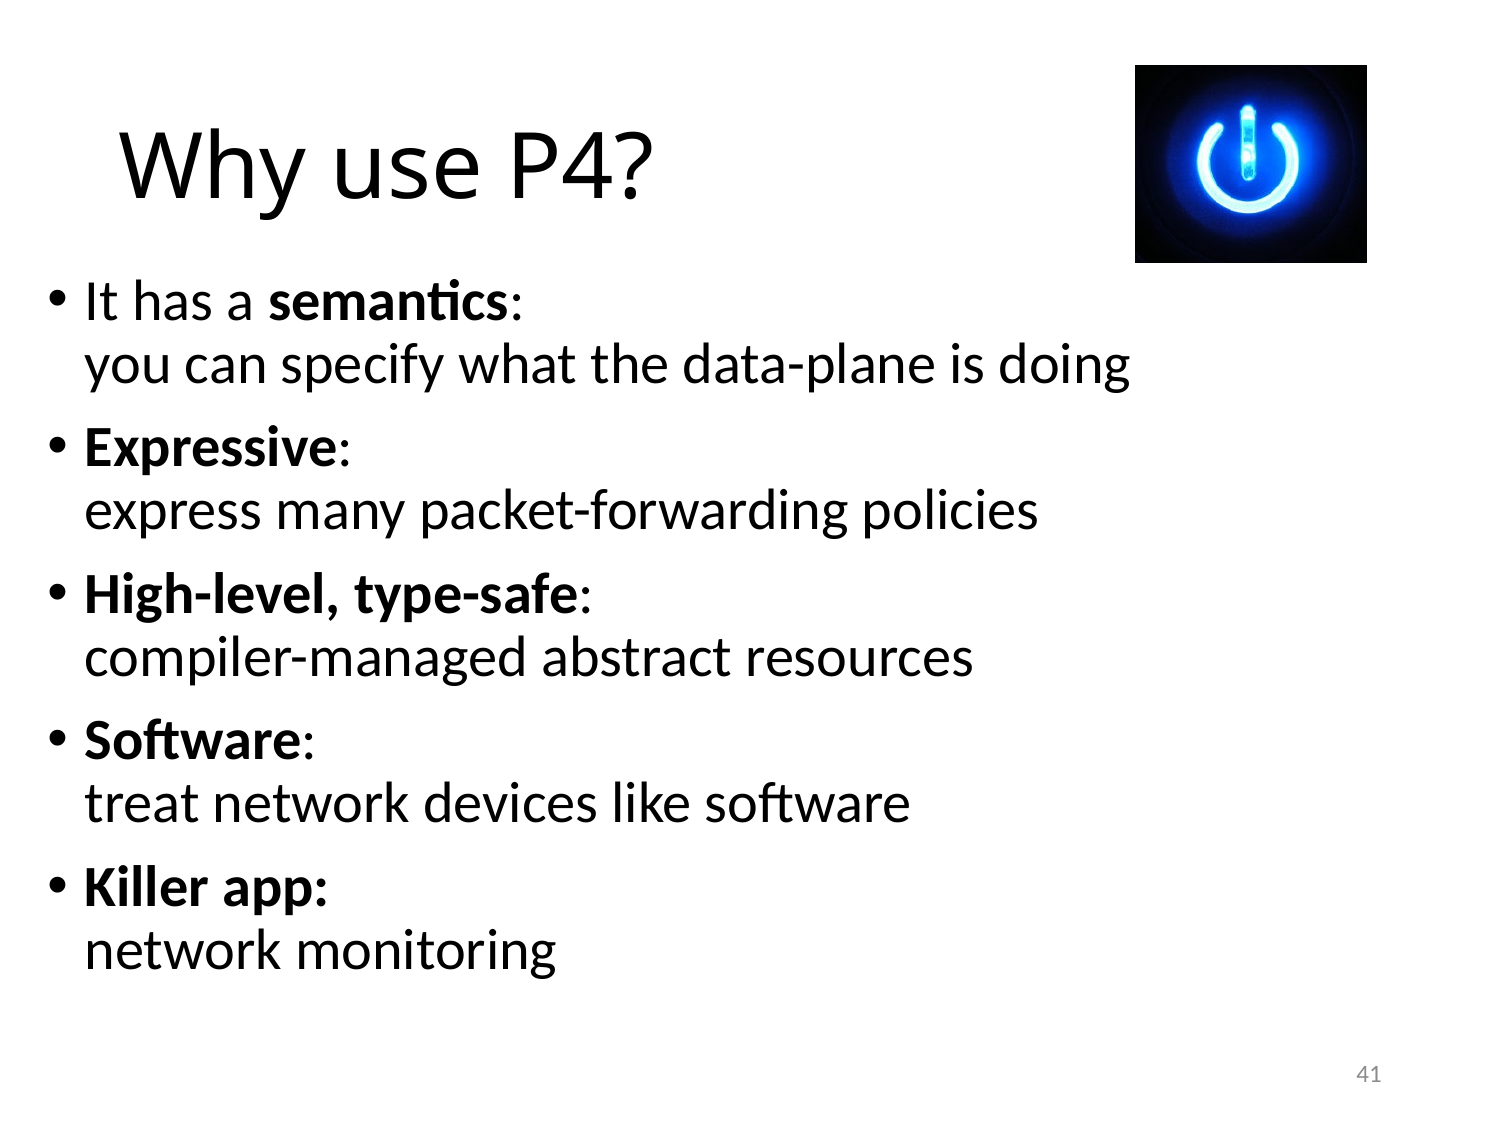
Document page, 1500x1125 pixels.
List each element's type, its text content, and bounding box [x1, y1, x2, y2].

picture [1135, 65, 1367, 263]
slide_number 41 [1071, 1042, 1397, 1103]
list It has a semantics: you can specify what the data-plane is doing Expressive: express many packet-forwarding policies High-level, type-safe: compiler-managed abstract resources Software: treat network devices like software Killer app: network monitoring [32, 262, 1481, 1076]
title Why use P4? [103, 59, 1397, 262]
